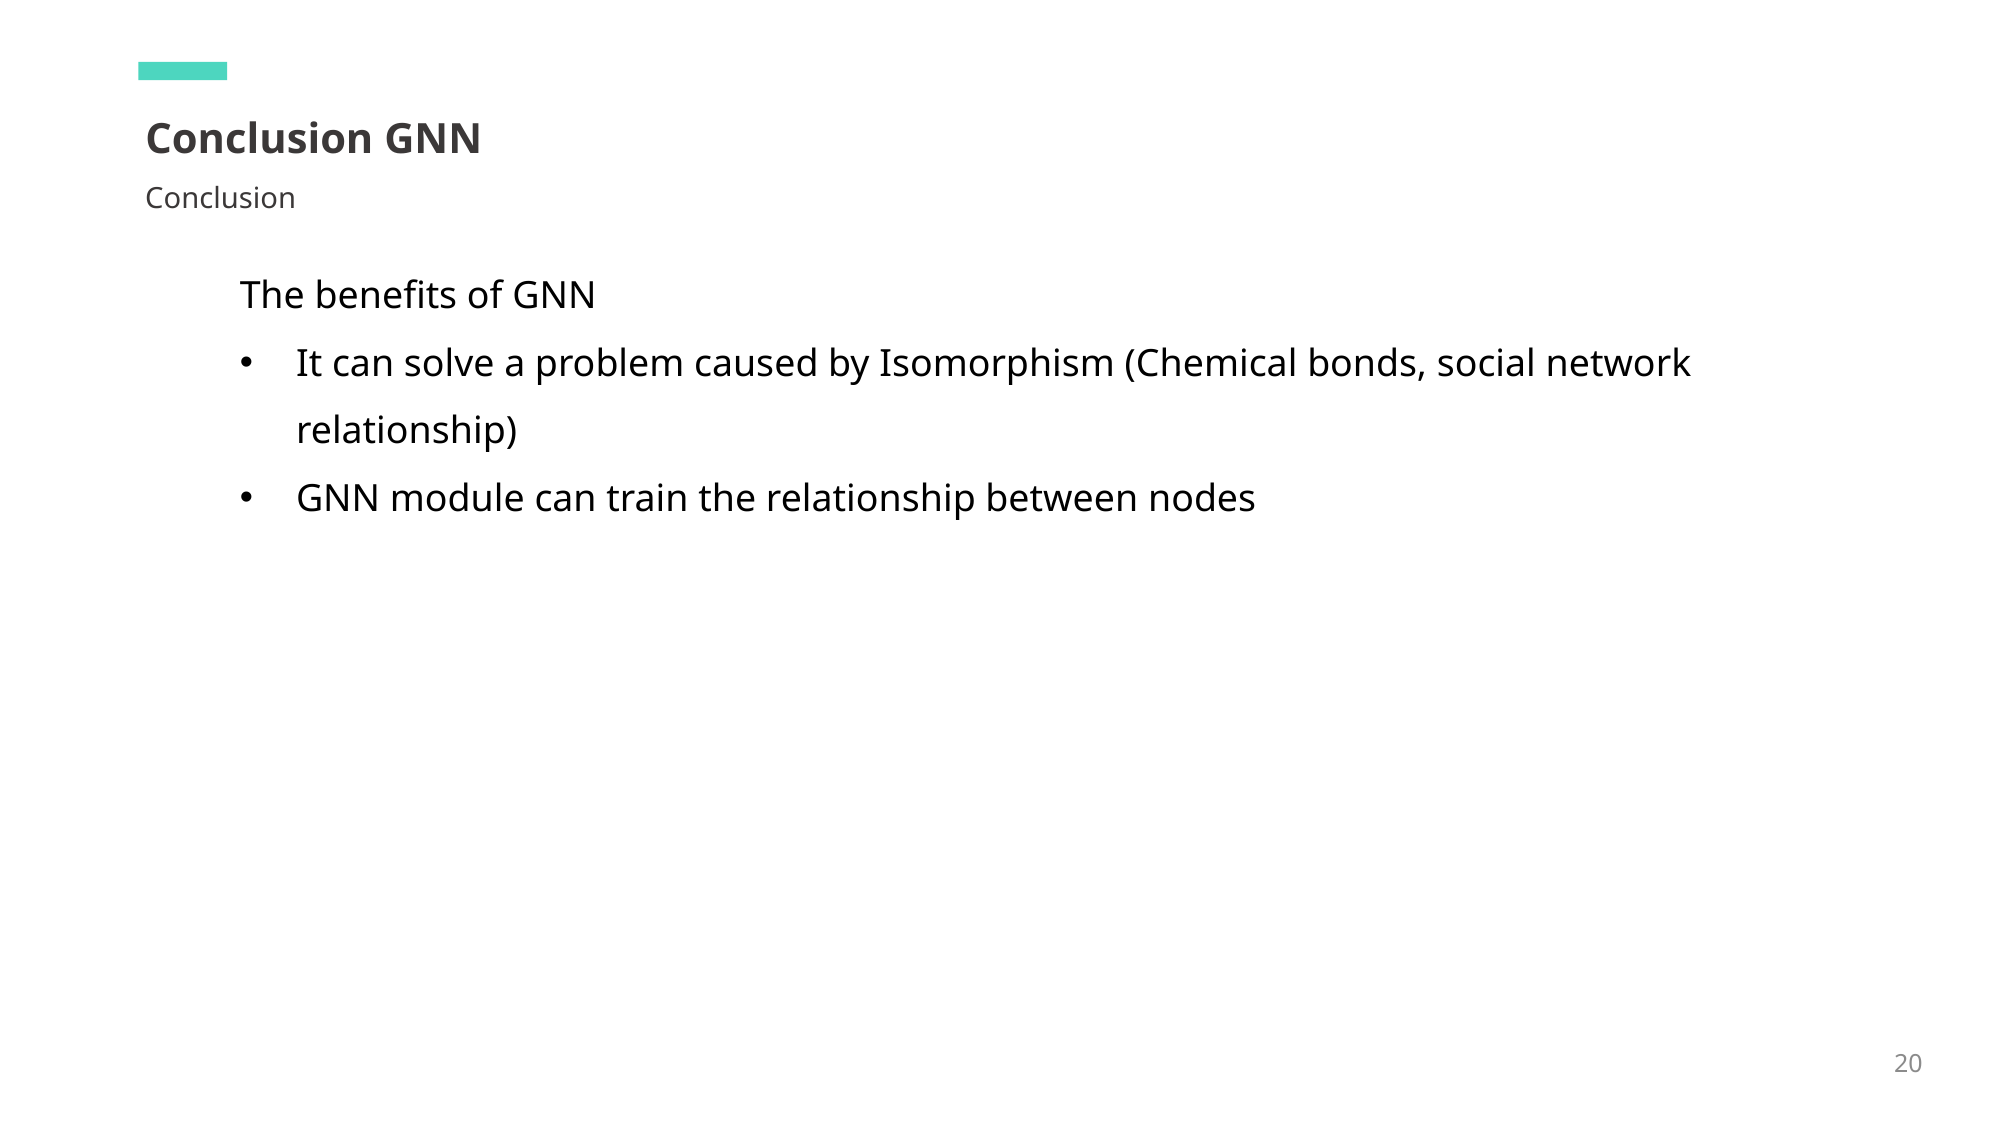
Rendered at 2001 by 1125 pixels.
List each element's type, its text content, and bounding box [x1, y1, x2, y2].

text_box Conclusion [130, 169, 784, 228]
text_box The benefits of GNN It can solve a problem caused by Isomorphism (Chemical bonds, social network relationship) GNN module can train the relationship between nodes [225, 241, 1848, 594]
title Conclusion GNN [130, 111, 741, 169]
slide_number 20 [1698, 1035, 1938, 1095]
